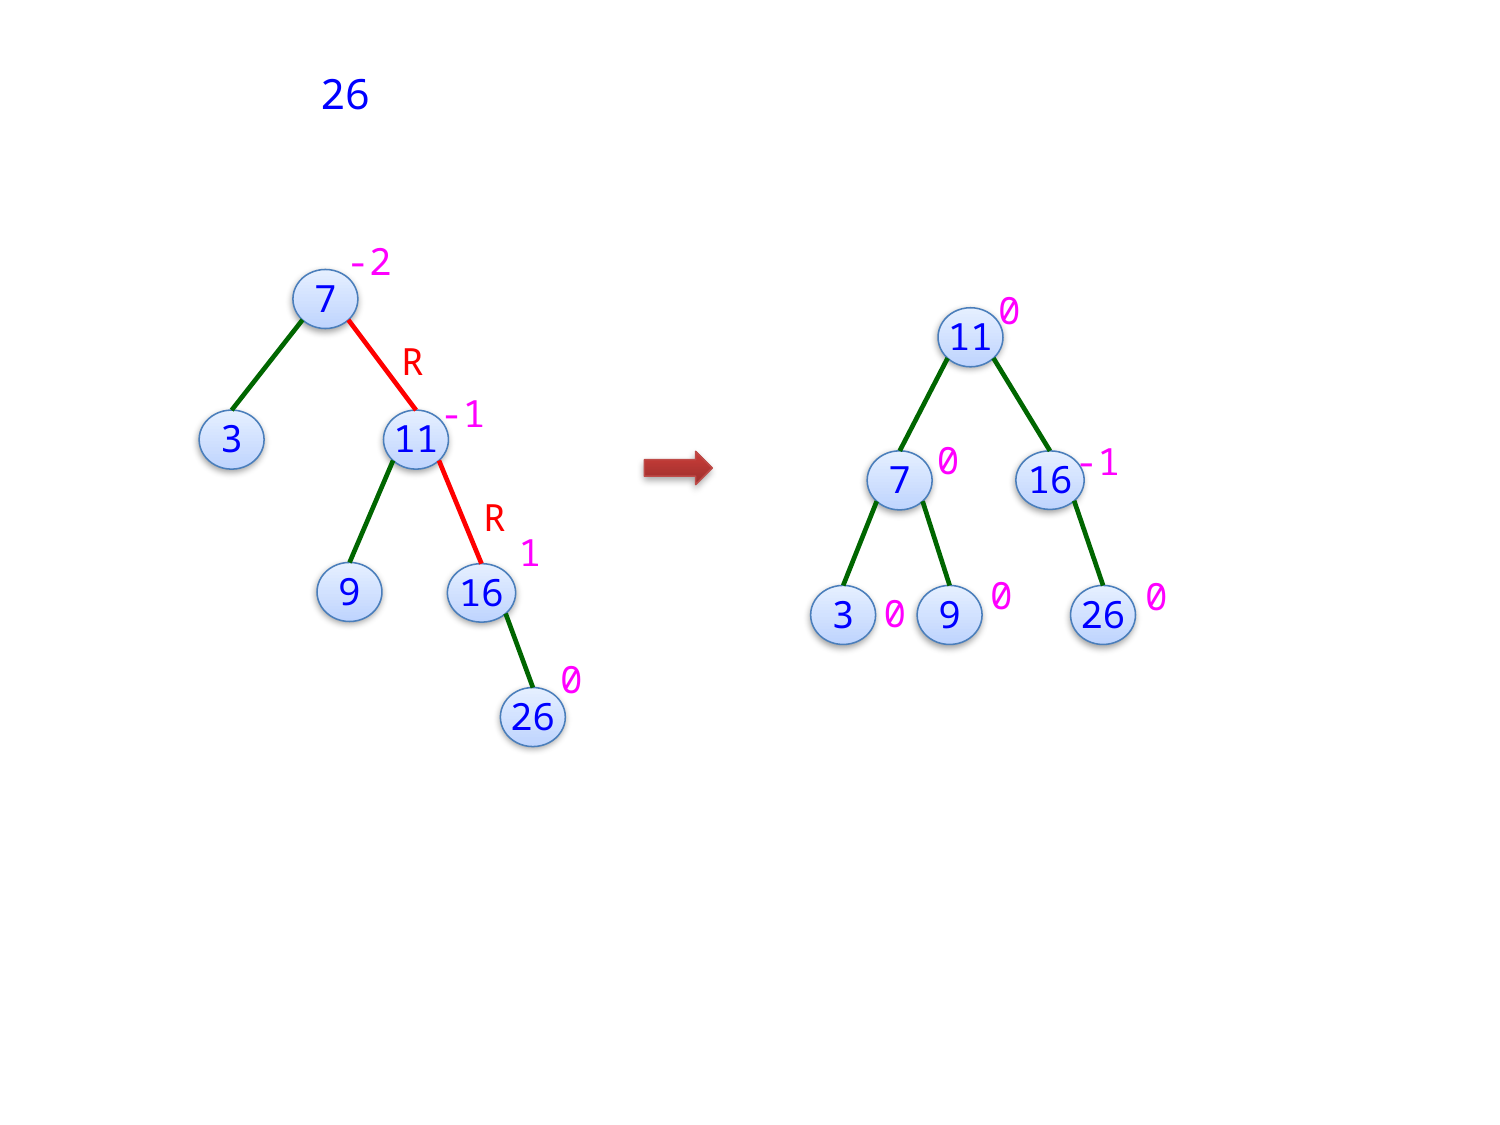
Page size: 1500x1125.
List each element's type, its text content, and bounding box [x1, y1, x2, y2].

text_box 0 [571, 652, 584, 709]
text_box 11 [382, 409, 449, 470]
text_box 1 [503, 525, 543, 582]
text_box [221, 329, 313, 401]
text_box 7 [292, 268, 359, 330]
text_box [644, 282, 1170, 645]
text_box -2 [328, 234, 411, 291]
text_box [336, 330, 428, 400]
text_box -1 [421, 386, 504, 443]
text_box 3 [198, 410, 265, 470]
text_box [408, 490, 512, 534]
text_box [319, 489, 410, 534]
text_box R [468, 543, 508, 547]
text_box 26 [304, 70, 387, 126]
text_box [500, 613, 566, 747]
text_box 9 [316, 561, 383, 623]
text_box 16 [446, 562, 517, 623]
